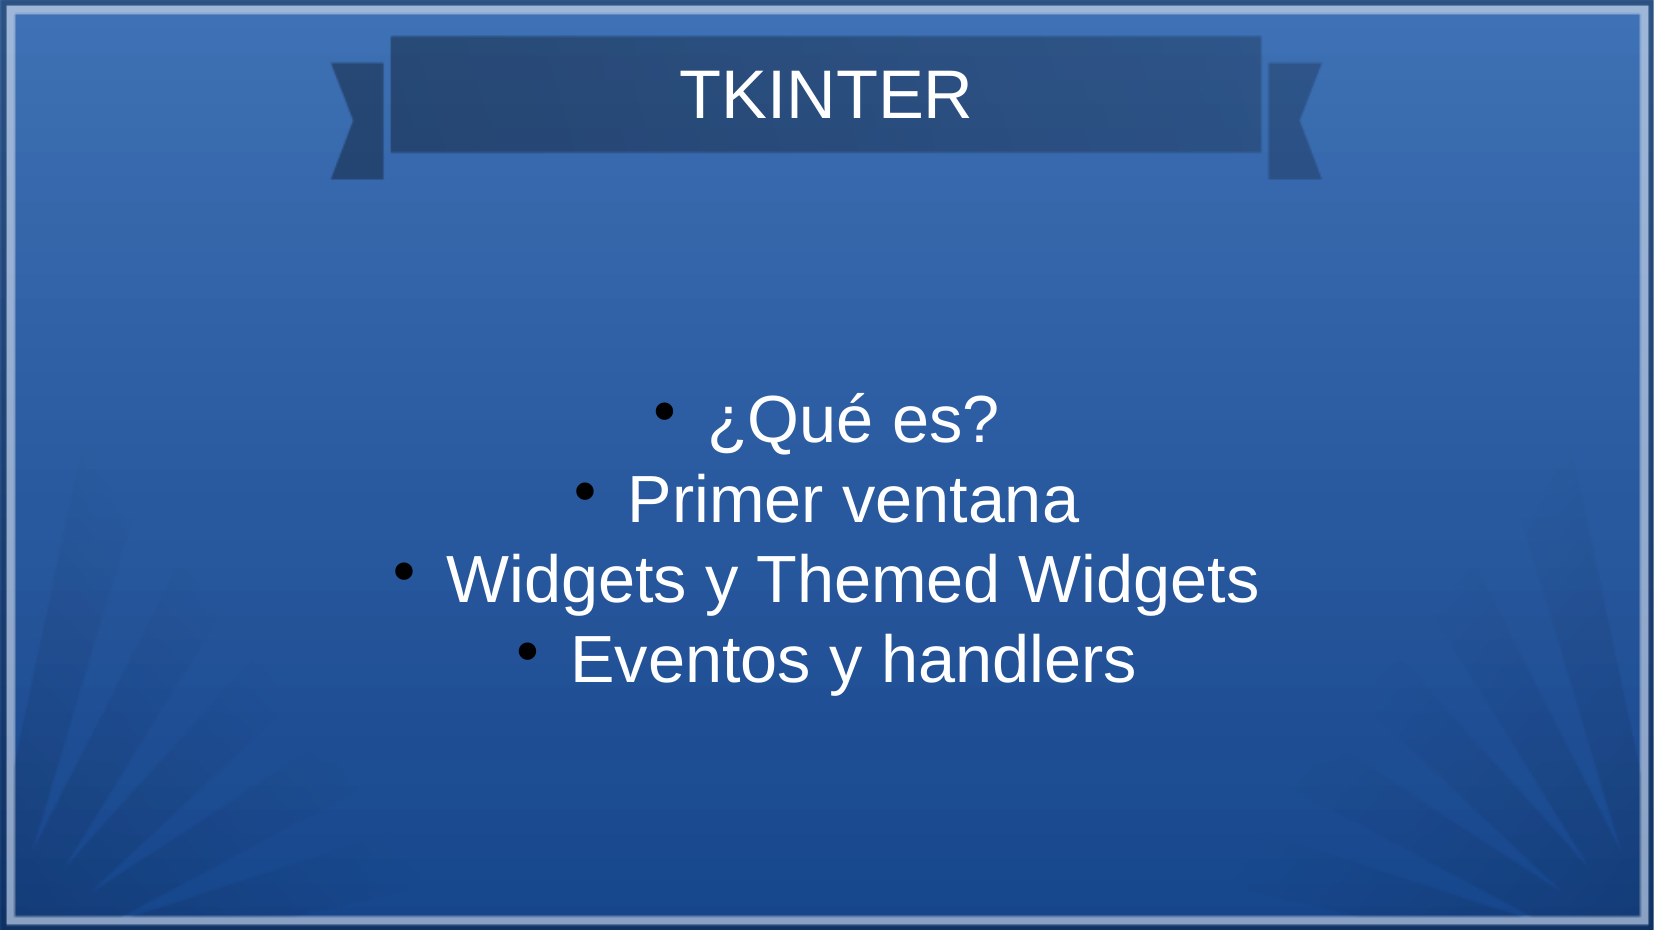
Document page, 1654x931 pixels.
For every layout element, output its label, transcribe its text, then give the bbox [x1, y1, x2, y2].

title TKINTER [389, 35, 1264, 154]
subtitle ¿Qué es? Primer ventana Widgets y Themed Widgets Eventos y handlers [82, 224, 1571, 848]
picture [0, 0, 1654, 930]
